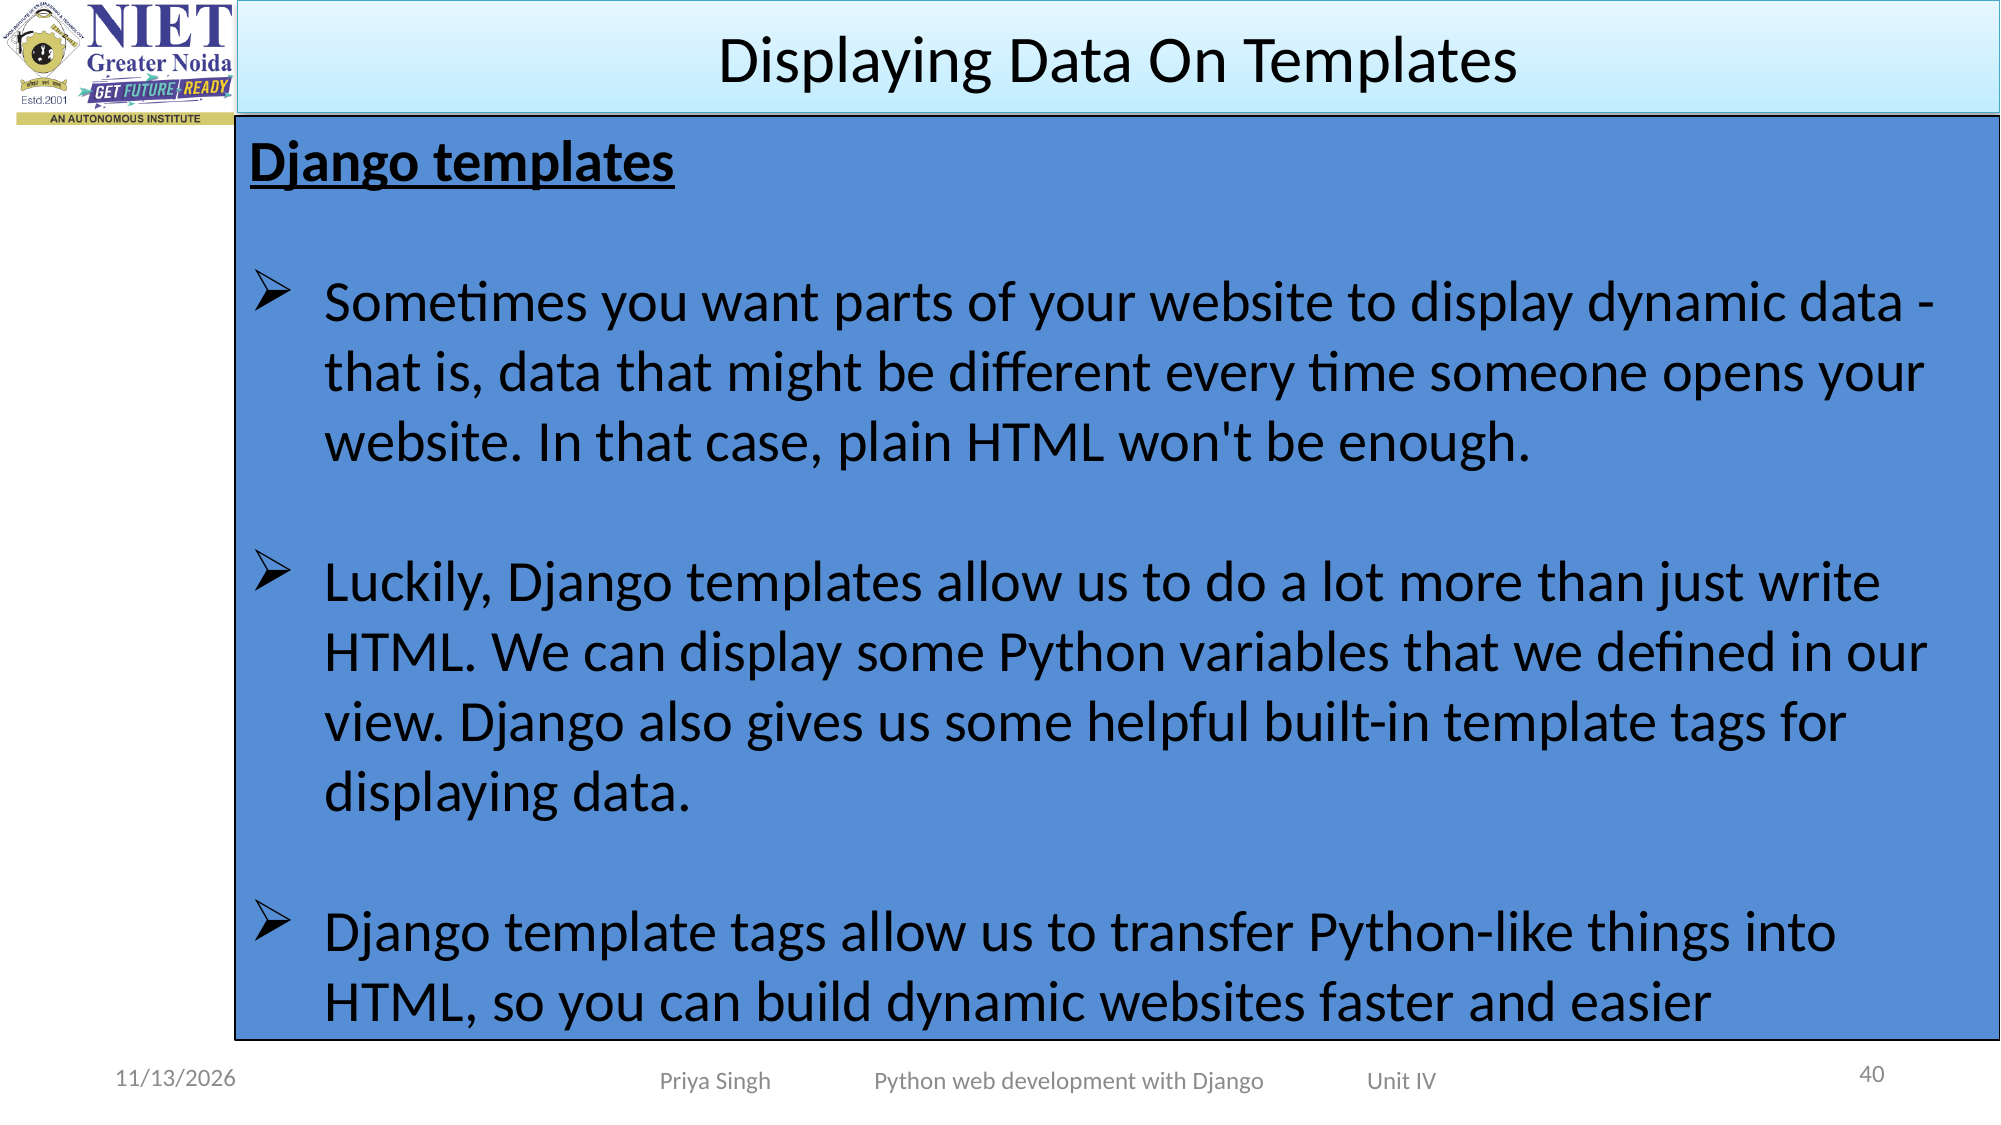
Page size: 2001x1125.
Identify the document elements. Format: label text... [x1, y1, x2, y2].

text_box Displaying Data On Templates [237, 0, 2000, 113]
footer Priya Singh Python web development with Django Unit IV [612, 1049, 1487, 1110]
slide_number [99, 1046, 567, 1107]
text_box Django templates Sometimes you want parts of your website to display dynamic data - that is, data that might be different every time someone opens your website. In that case, plain HTML won't be enough. Luckily, Django templates allow us to do a lot more than just write HTML. We can display some Python variables that we defined in our view. Django also gives us some helpful built-in template tags for displaying data. Django template tags allow us to transfer Python-like things into HTML, so you can build dynamic websites faster and easier [235, 115, 2000, 1041]
slide_number 40 [1433, 1042, 1900, 1103]
picture [3, 2, 234, 125]
